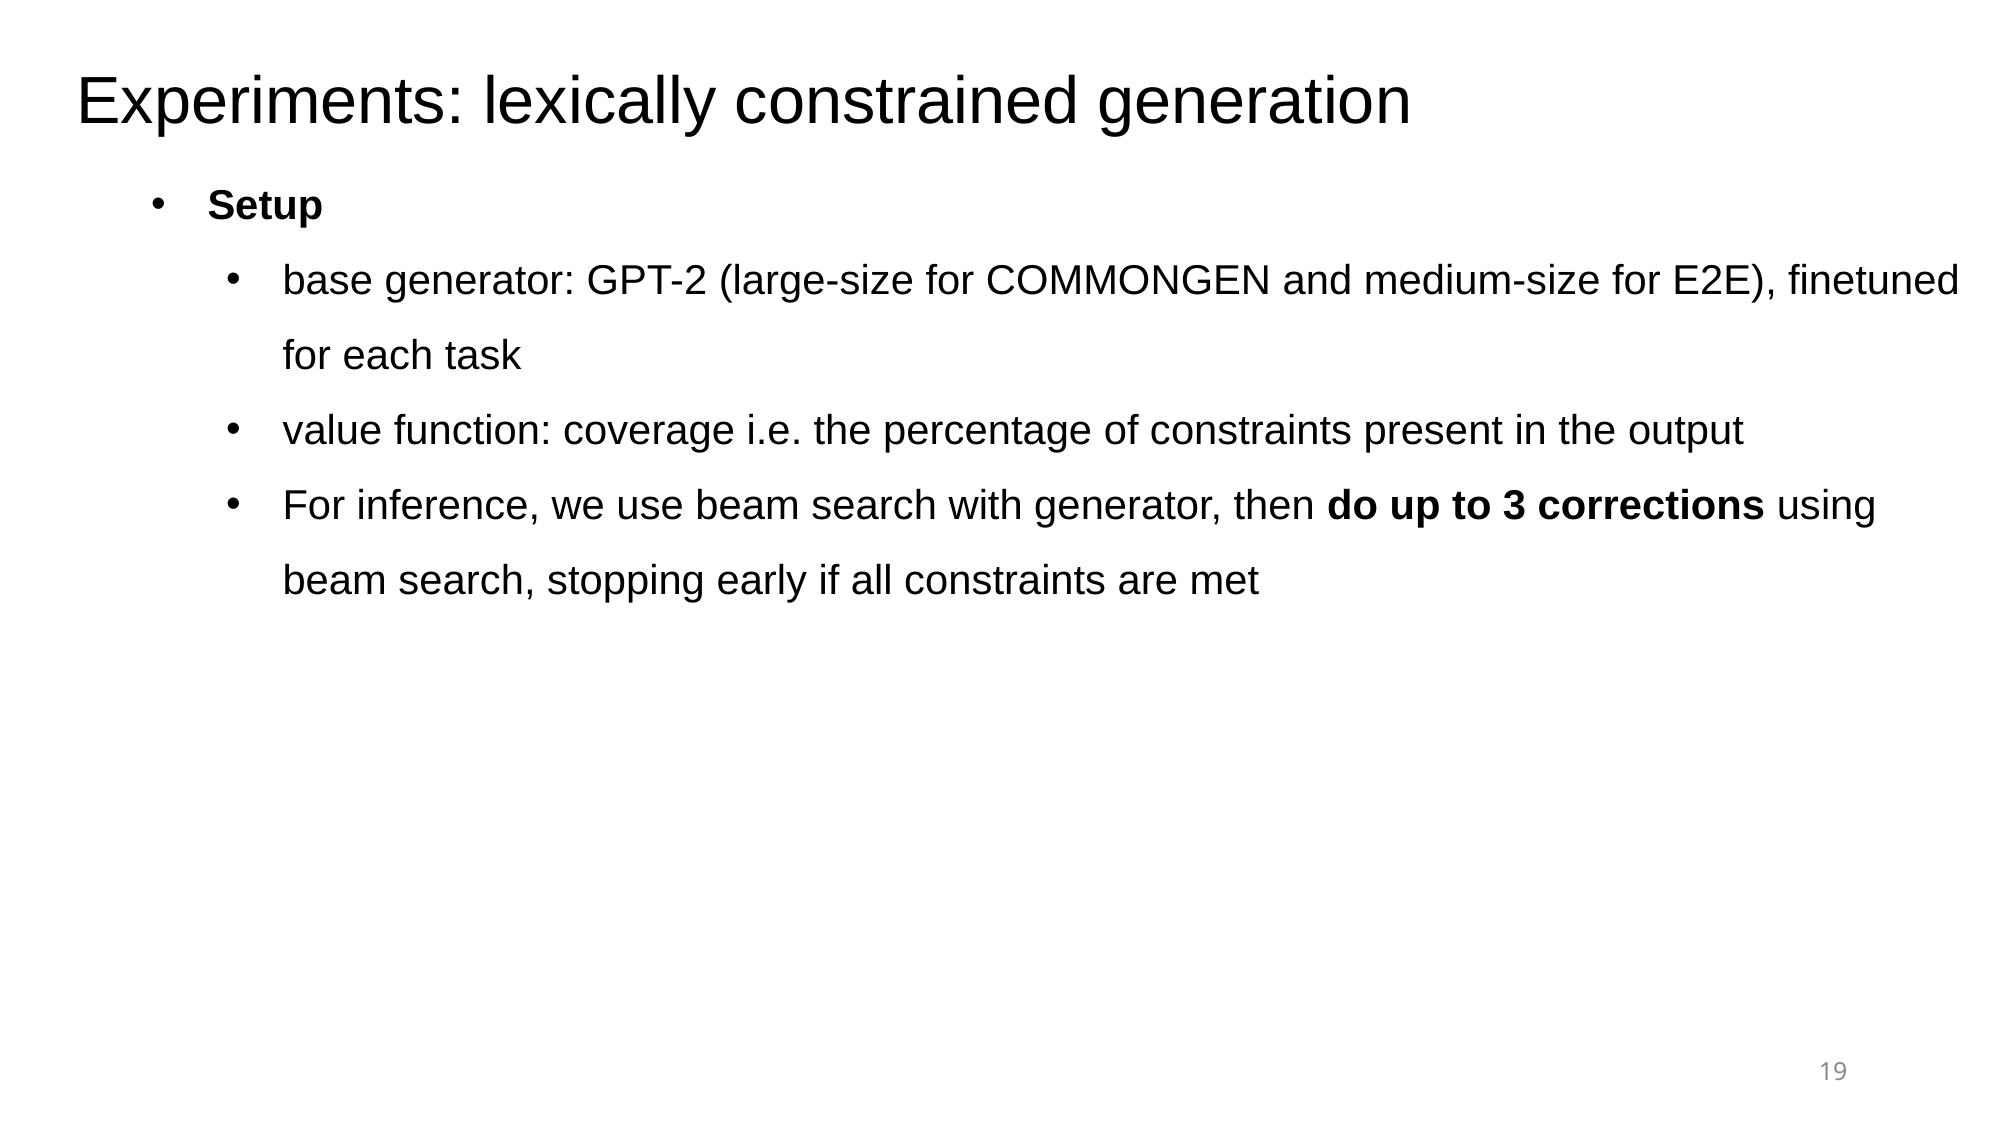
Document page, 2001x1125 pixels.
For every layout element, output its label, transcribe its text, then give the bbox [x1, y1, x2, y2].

text_box Setup base generator: GPT-2 (large-size for COMMONGEN and medium-size for E2E), finetuned for each task value function: coverage i.e. the percentage of constraints present in the output For inference, we use beam search with generator, then do up to 3 corrections using beam search, stopping early if all constraints are met [61, 145, 1976, 686]
slide_number 19 [1412, 1042, 1863, 1103]
text_box Experiments: lexically constrained generation [61, 49, 1486, 145]
